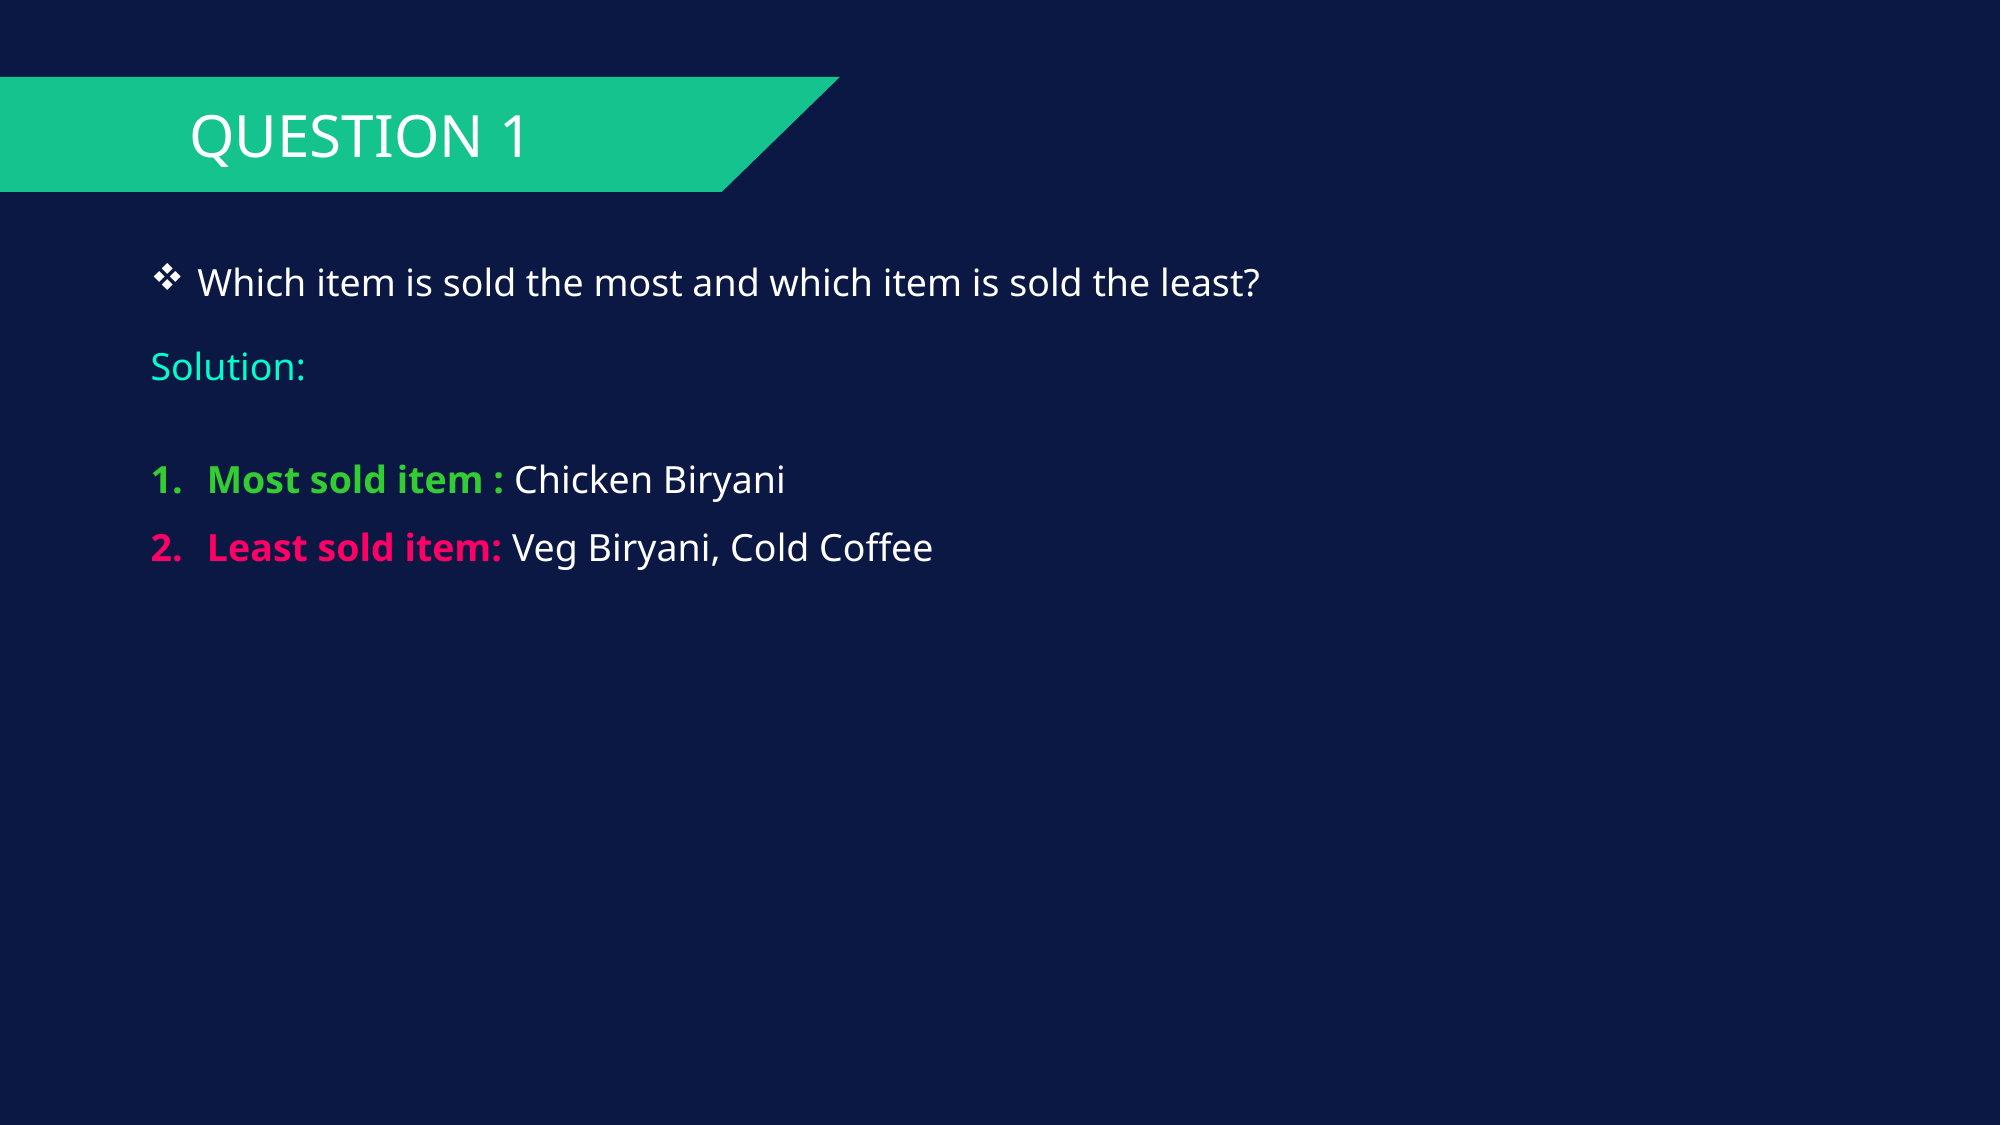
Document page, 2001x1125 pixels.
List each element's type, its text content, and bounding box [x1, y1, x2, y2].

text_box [0, 76, 840, 192]
text_box Solution: [135, 335, 448, 395]
text_box Which item is sold the most and which item is sold the least? [135, 228, 1479, 312]
text_box Most sold item : Chicken Biryani Least sold item: Veg Biryani, Cold Coffee [135, 426, 1602, 576]
